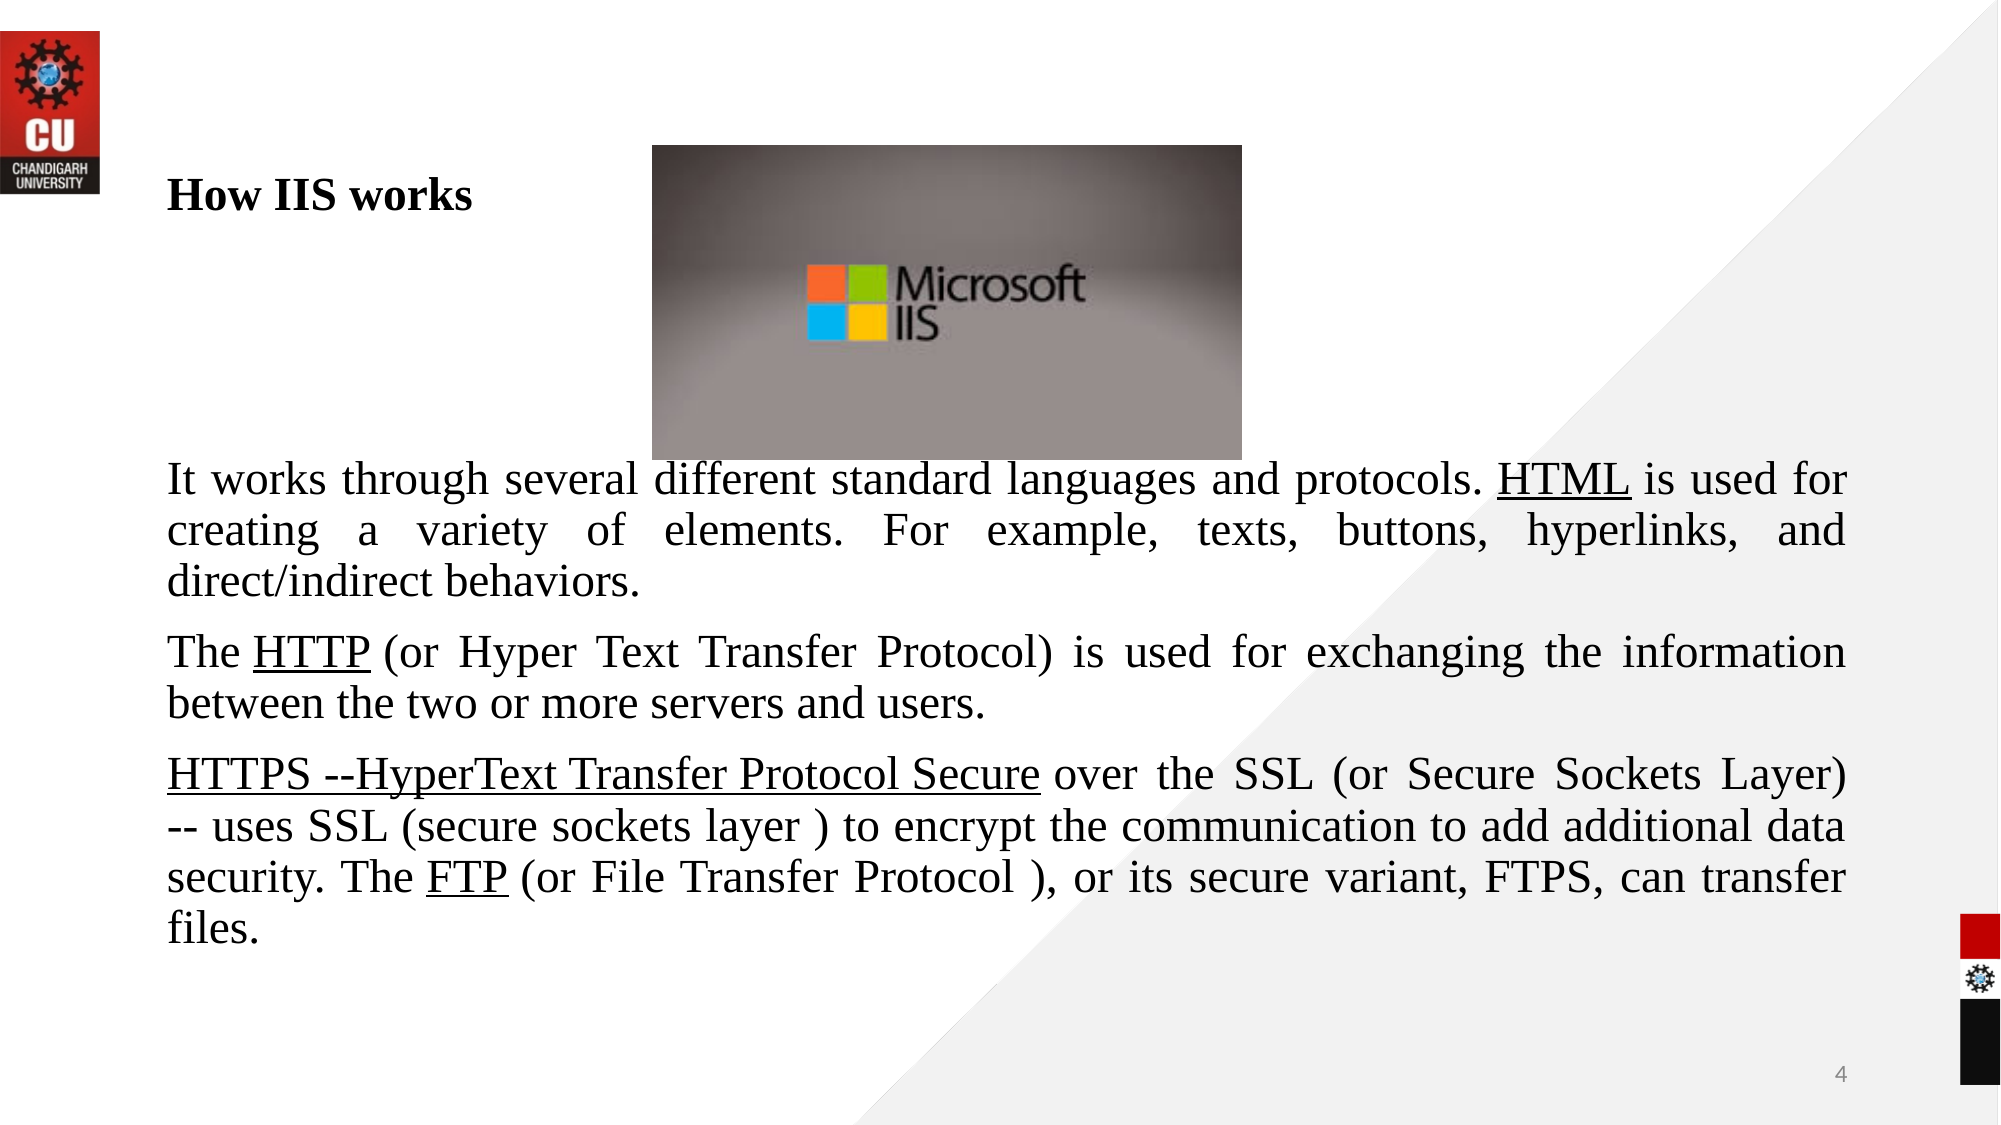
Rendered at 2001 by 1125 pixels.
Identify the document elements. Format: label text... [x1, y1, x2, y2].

slide_number ‹#› [1412, 1042, 1863, 1103]
list How IIS works It works through several different standard languages and protocols. HTML is used for creating a variety of elements. For example, texts, buttons, hyperlinks, and direct/indirect behaviors. The HTTP (or Hyper Text Transfer Protocol) is used for exchanging the information between the two or more servers and users. HTTPS --HyperText Transfer Protocol Secure over the SSL (or Secure Sockets Layer) -- uses SSL (secure sockets layer ) to encrypt the communication to add additional data security. The FTP (or File Transfer Protocol ), or its secure variant, FTPS, can transfer files. [147, 161, 1863, 962]
picture [0, 0, 2001, 1125]
